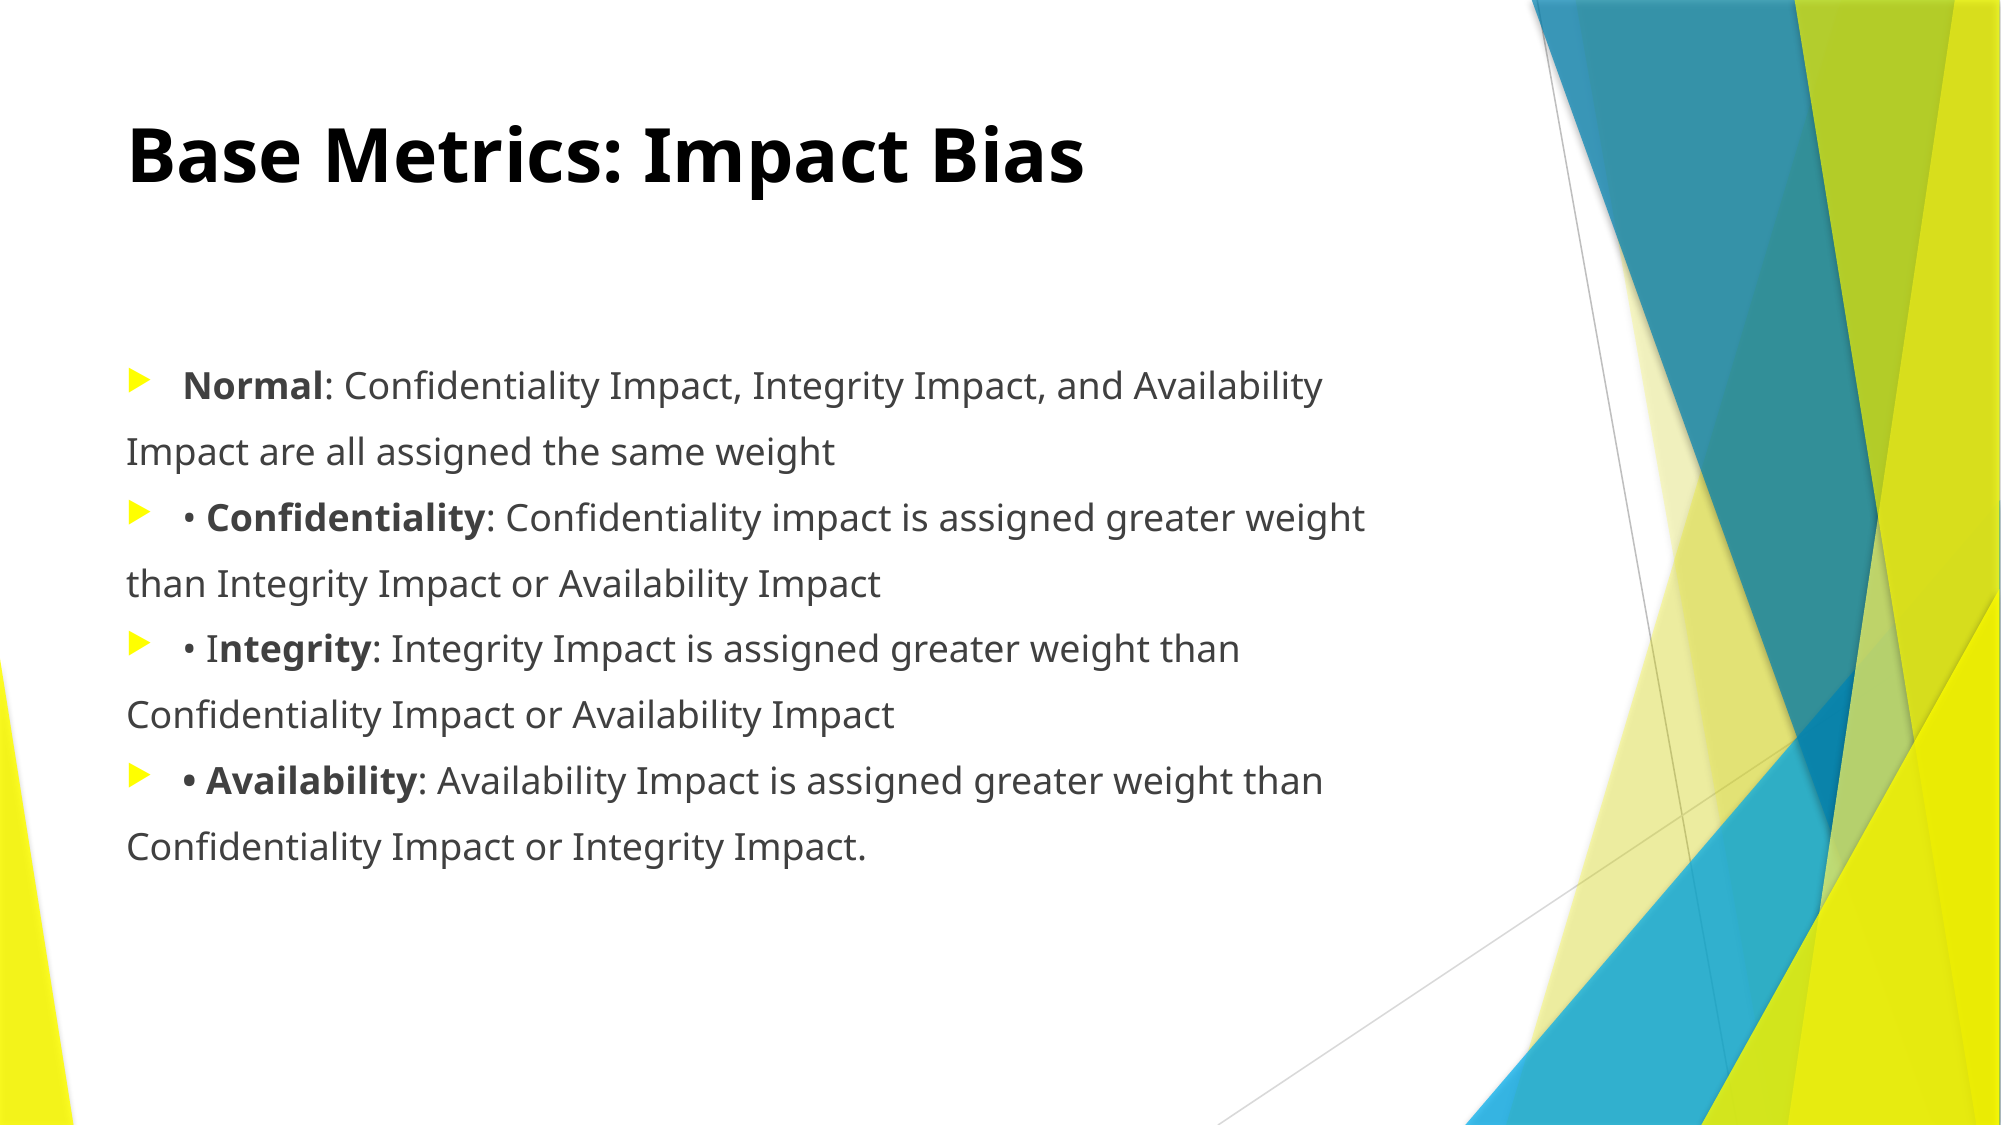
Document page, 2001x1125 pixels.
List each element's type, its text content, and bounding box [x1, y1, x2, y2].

title Base Metrics: Impact Bias [111, 99, 1522, 317]
list Normal: Confidentiality Impact, Integrity Impact, and Availability Impact are all assigned the same weight • Confidentiality: Confidentiality impact is assigned greater weight than Integrity Impact or Availability Impact • Integrity: Integrity Impact is assigned greater weight than Confidentiality Impact or Availability Impact • Availability: Availability Impact is assigned greater weight than Confidentiality Impact or Integrity Impact. [111, 354, 1522, 992]
